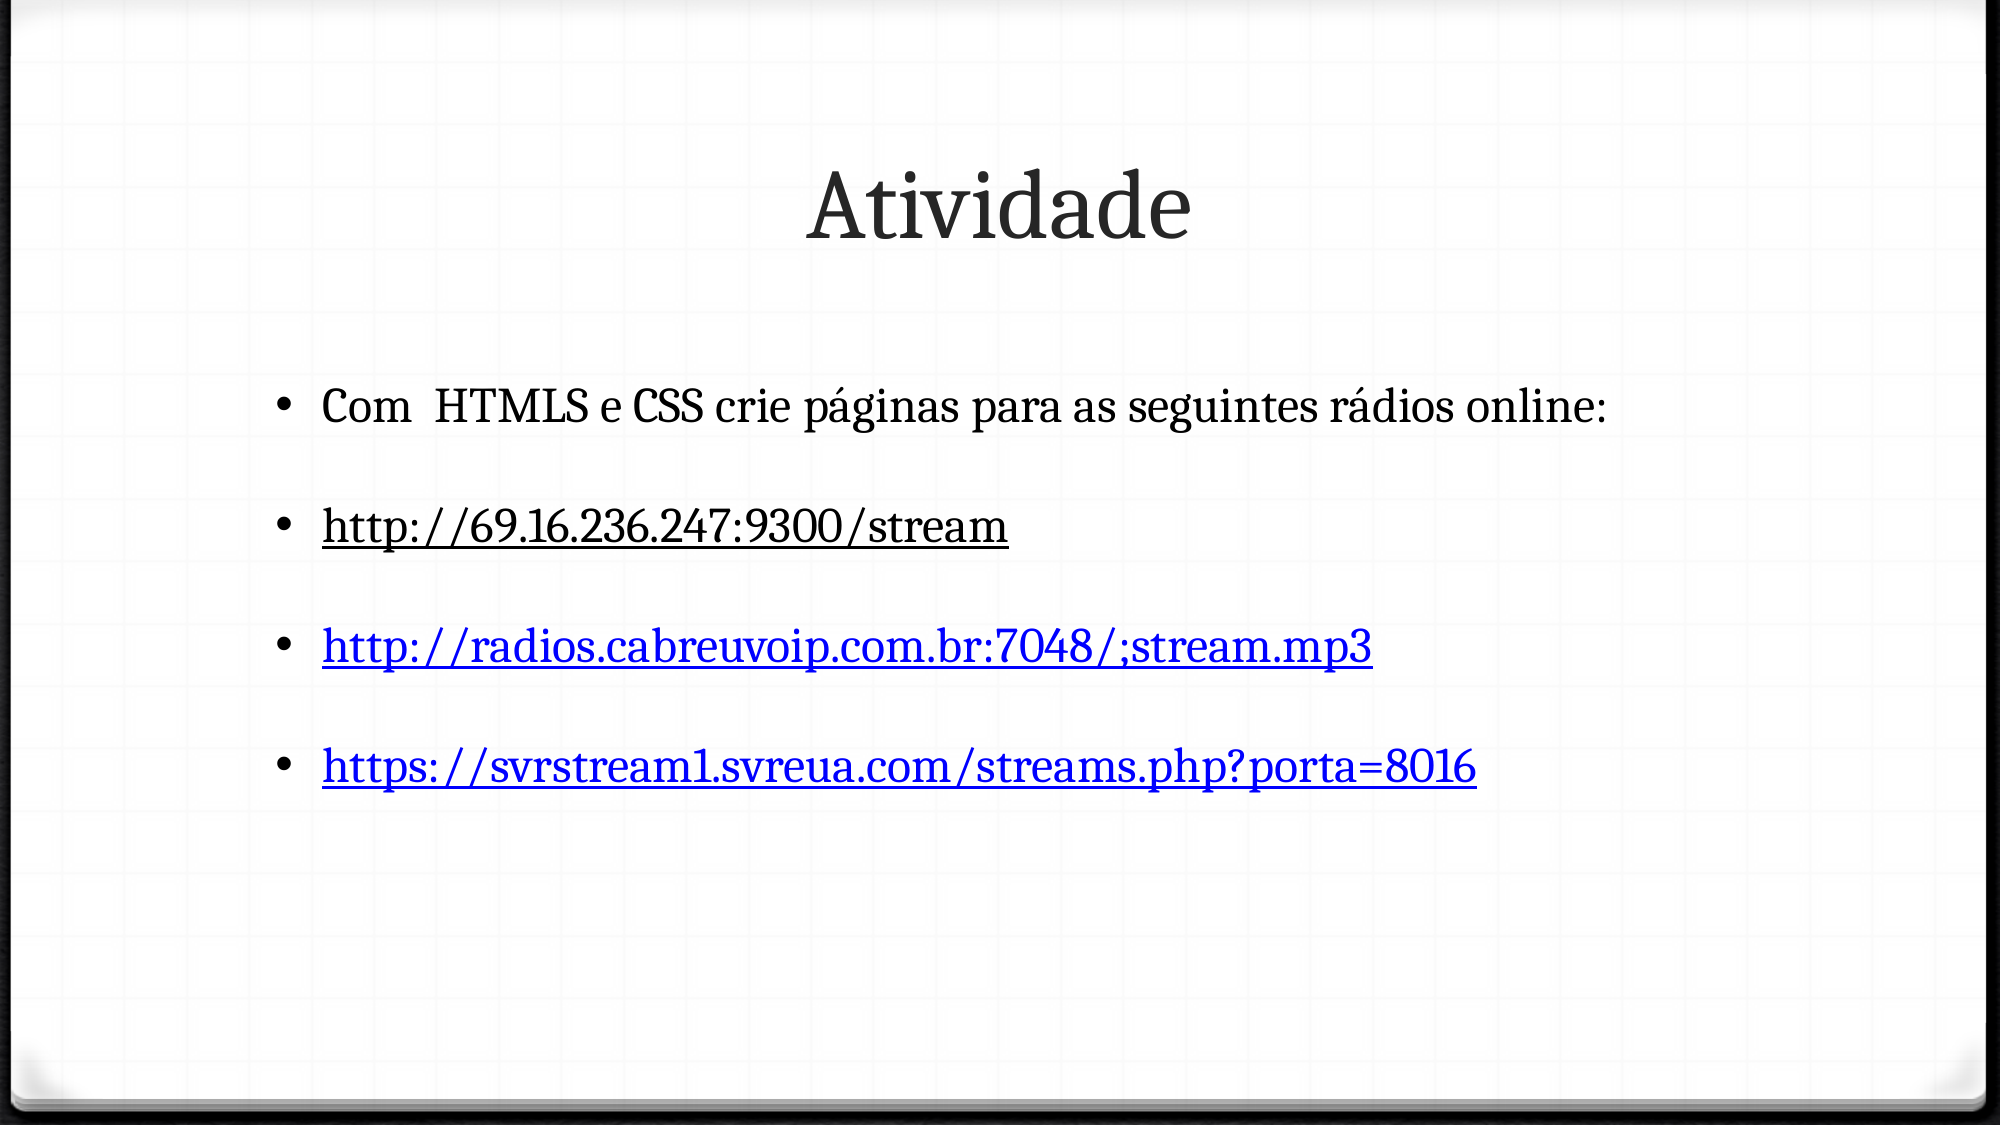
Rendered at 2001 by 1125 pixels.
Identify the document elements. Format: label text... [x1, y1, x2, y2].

picture [0, 0, 2001, 1125]
text_box Atividade [340, 80, 1660, 318]
text_box Com HTMLS e CSS crie páginas para as seguintes rádios online: http://69.16.236.247:9300/stream http://radios.cabreuvoip.com.br:7048/;stream.mp3 https://svrstream1.svreua.com/streams.php?porta=8016 [260, 365, 1740, 861]
